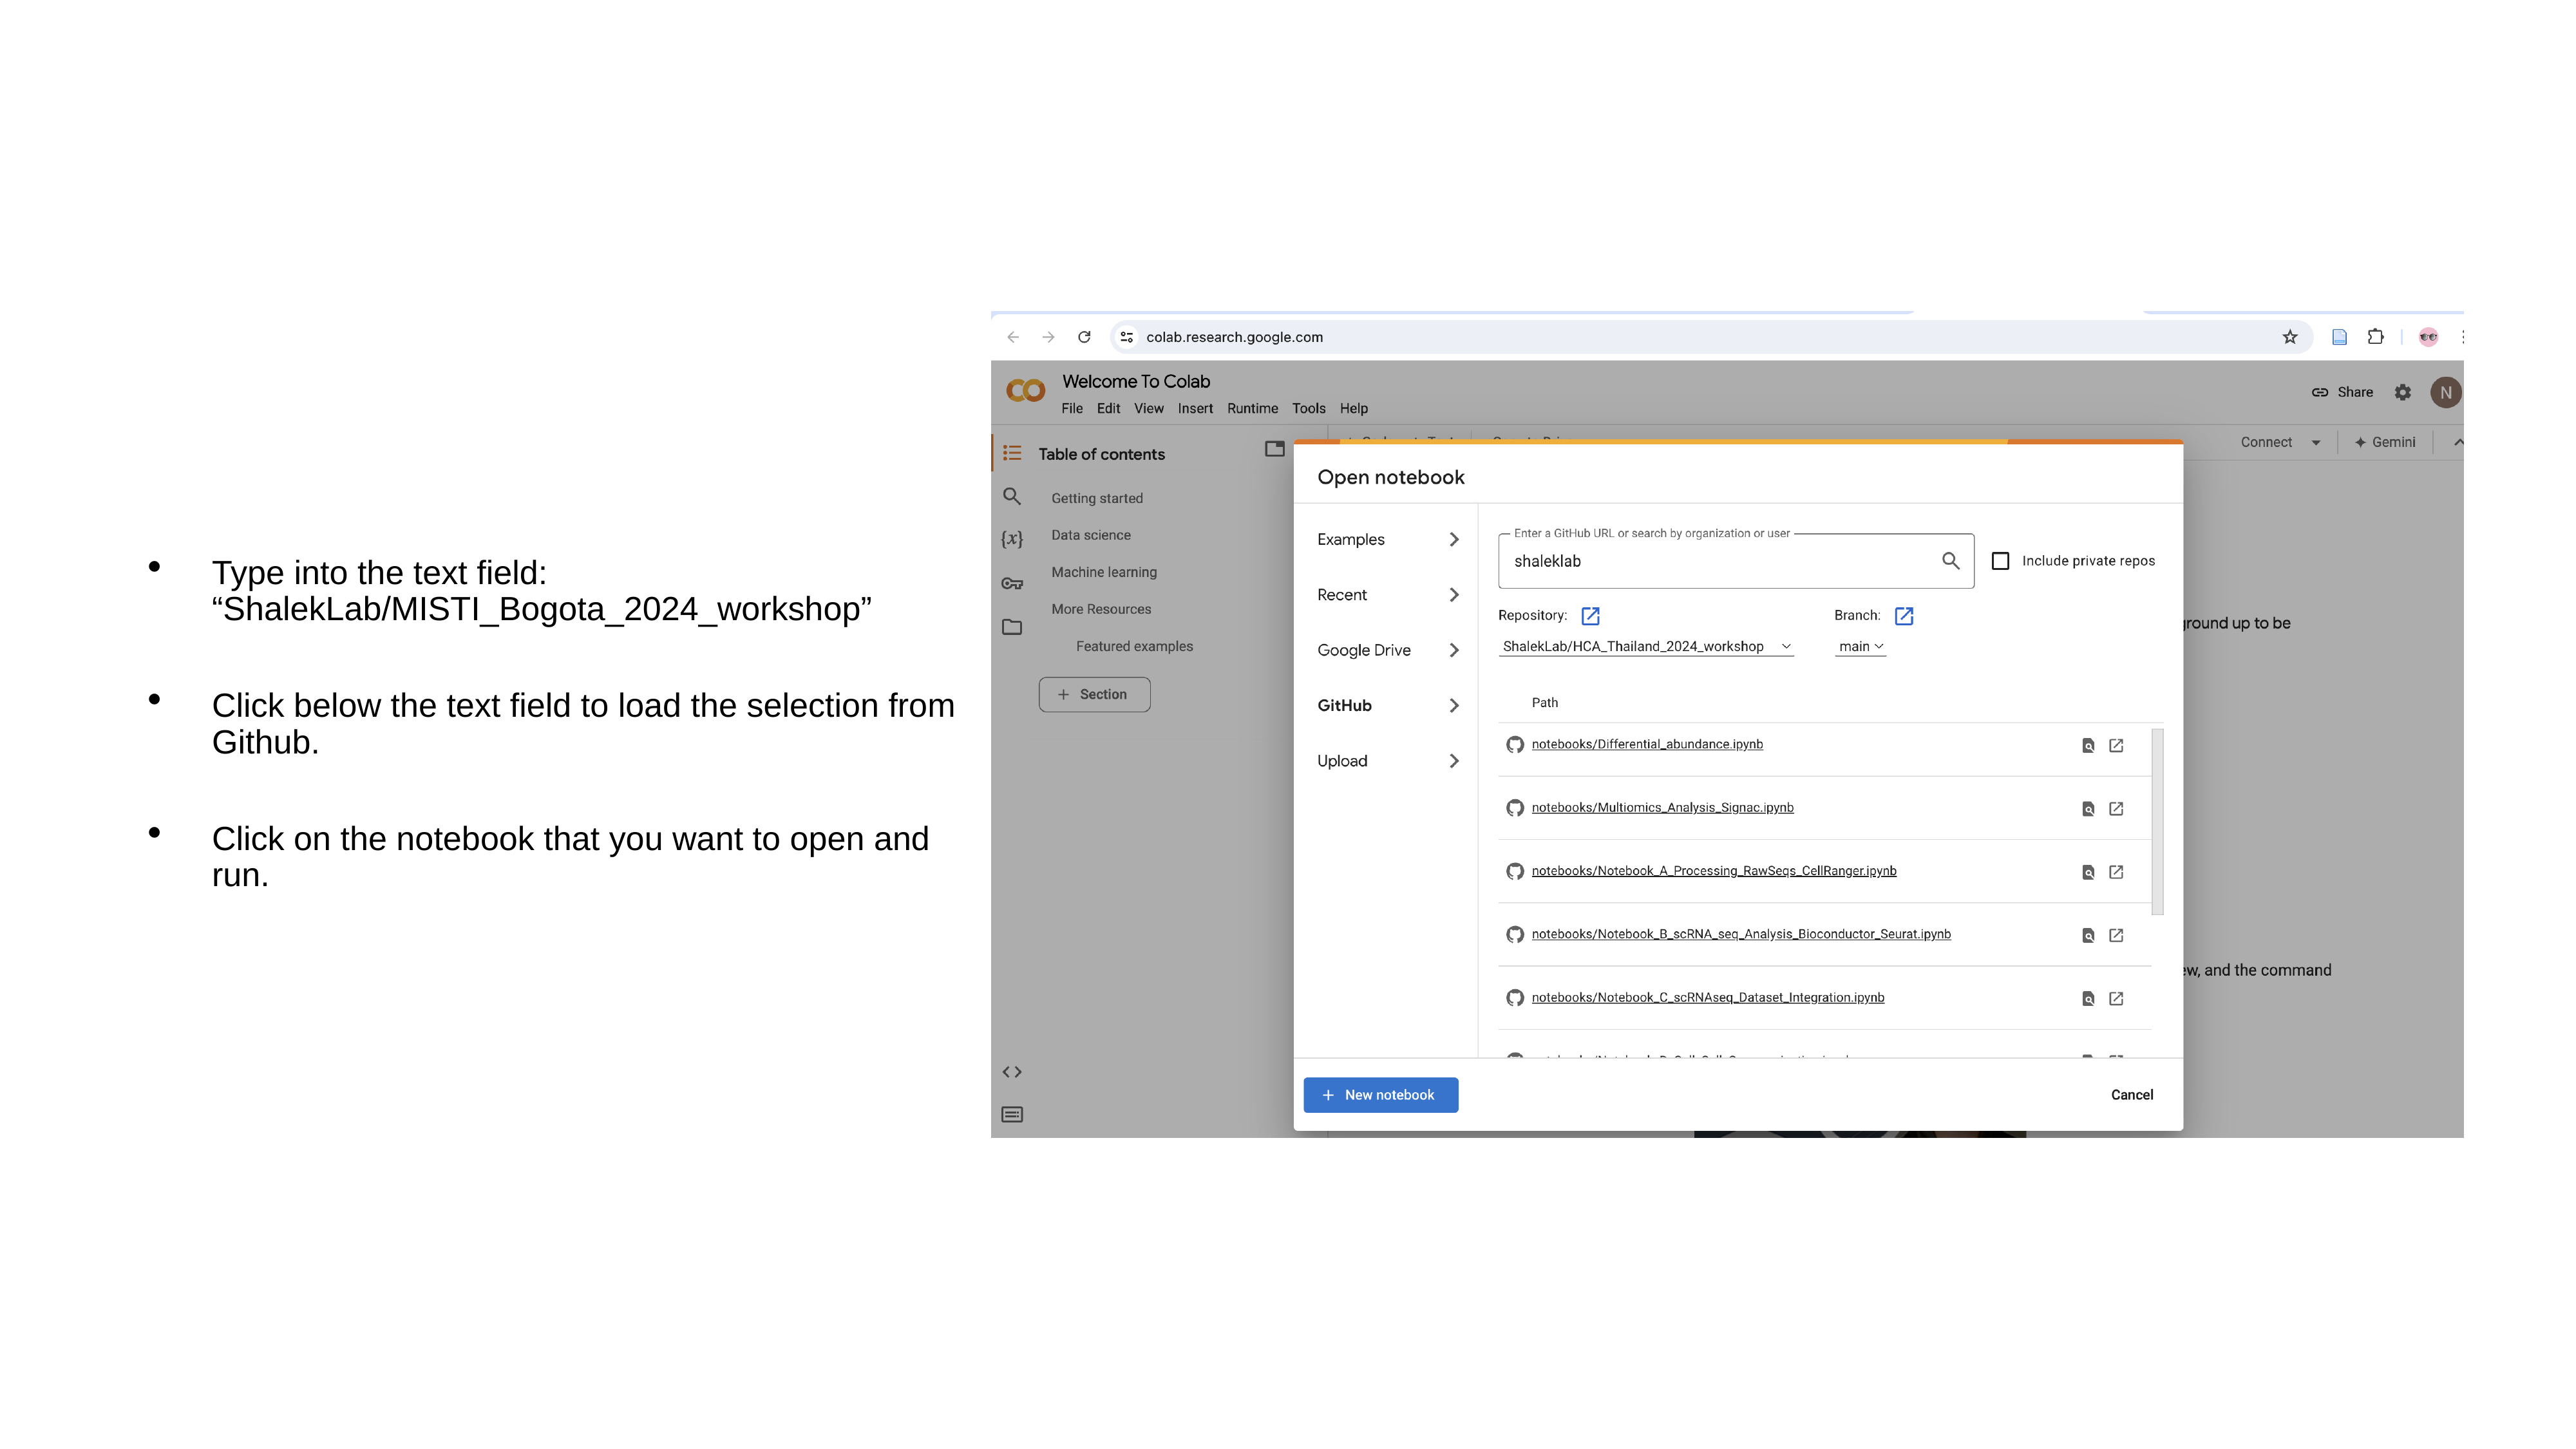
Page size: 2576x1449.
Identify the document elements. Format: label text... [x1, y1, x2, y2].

picture [990, 311, 2464, 1138]
subtitle Type into the text field: “ShalekLab/MISTI_Bogota_2024_workshop” Click below the text field to load the selection from Github. Click on the notebook that you want to open and run. [142, 128, 967, 1321]
